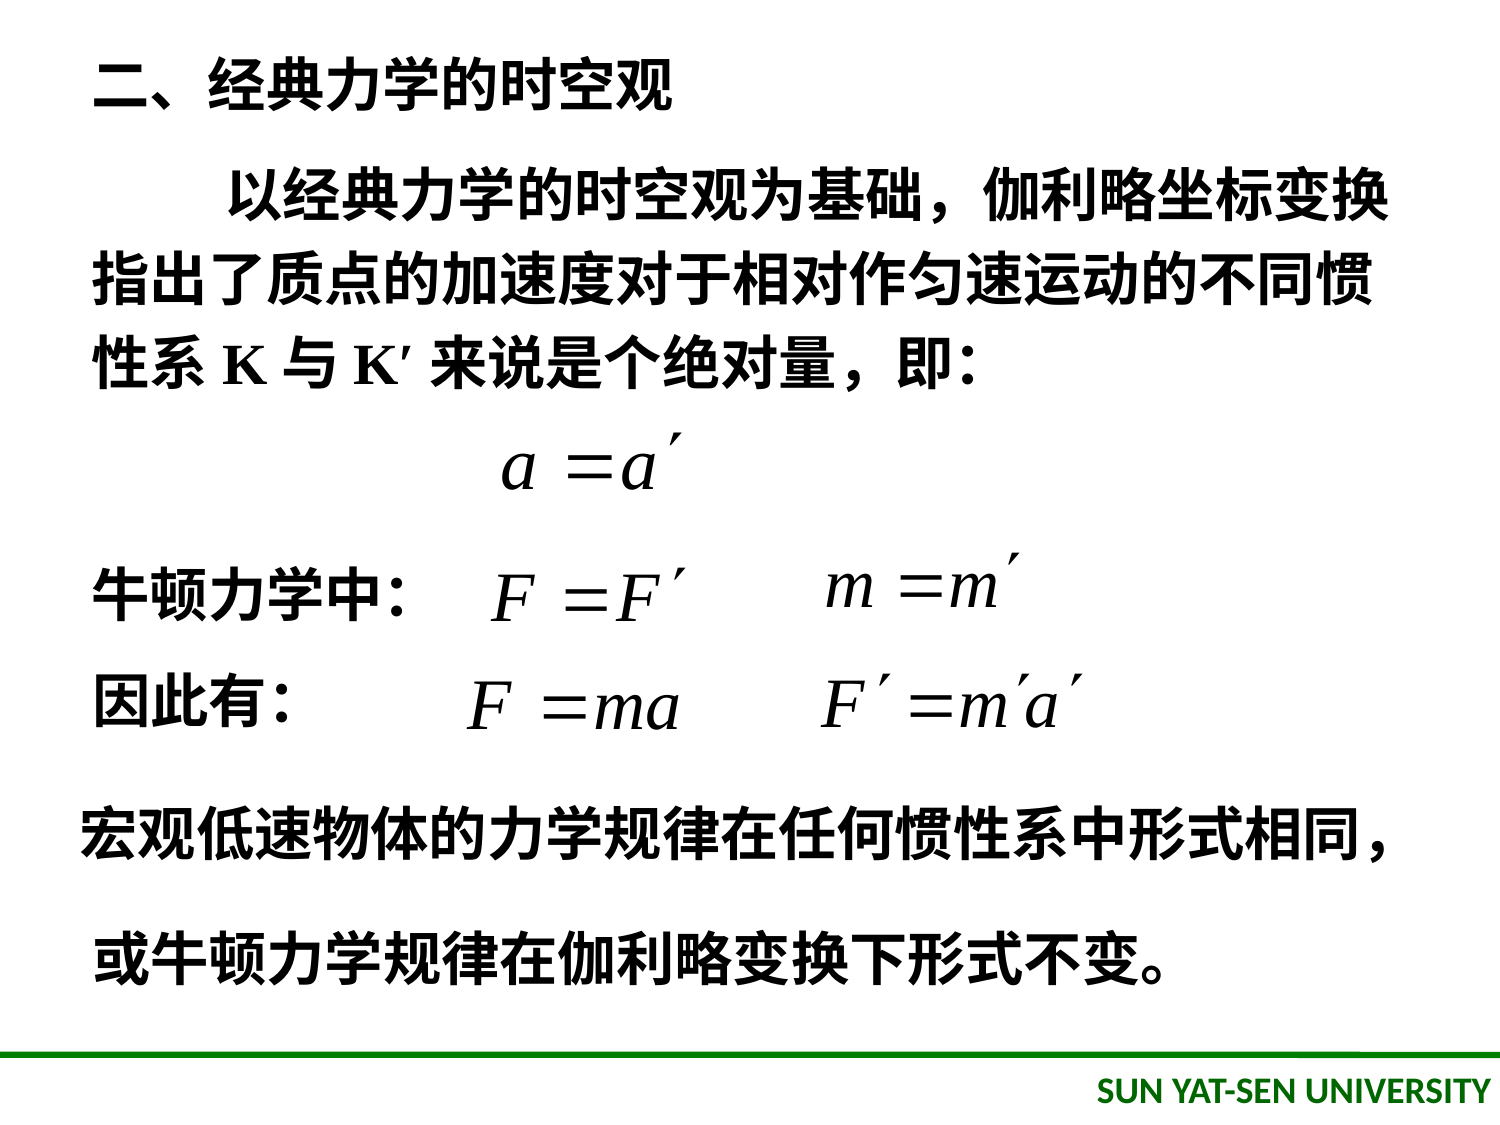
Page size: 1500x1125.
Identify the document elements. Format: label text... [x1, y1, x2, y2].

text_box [454, 644, 696, 748]
text_box 宏观低速物体的力学规律在任何惯性系中形式相同， [64, 789, 1453, 875]
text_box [808, 644, 1093, 746]
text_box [478, 538, 692, 634]
text_box 二、经典力学的时空观 [76, 40, 859, 125]
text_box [489, 420, 692, 509]
text_box 以经典力学的时空观为基础，伽利略坐标变换指出了质点的加速度对于相对作匀速运动的不同惯性系K与K′来说是个绝对量，即： [76, 137, 1424, 404]
text_box 牛顿力学中： [76, 550, 473, 636]
text_box 因此有： [77, 656, 341, 742]
text_box 或牛顿力学规律在伽利略变换下形式不变。 [77, 914, 1415, 1000]
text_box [813, 541, 1027, 625]
